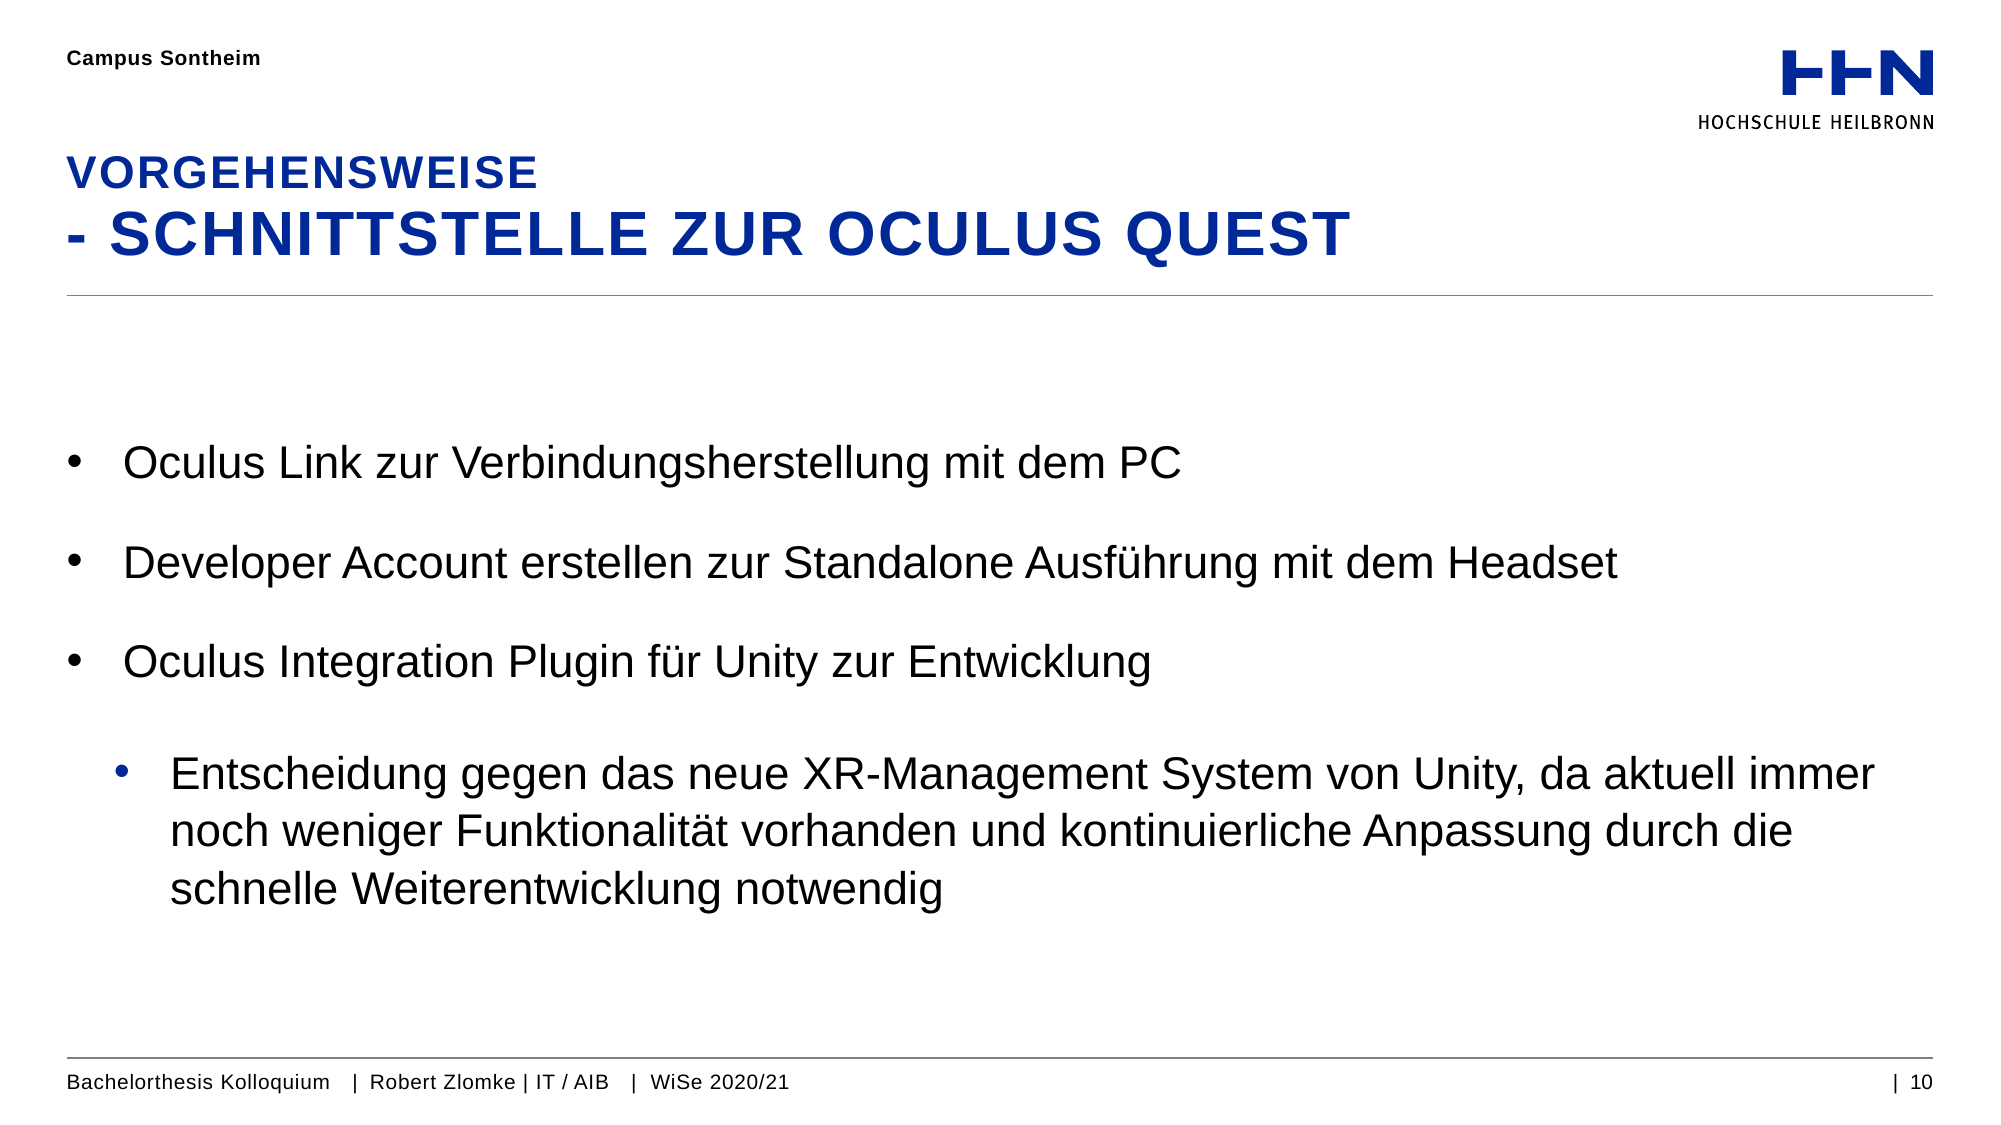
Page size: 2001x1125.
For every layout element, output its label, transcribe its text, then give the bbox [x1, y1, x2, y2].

footer Bachelorthesis Kolloquium | Robert Zlomke | IT / AIB | WiSe 2020/21 [66, 1068, 1277, 1105]
slide_number | 10 [1621, 1068, 1933, 1105]
slide_number Campus Sontheim [66, 45, 1277, 81]
title Vorgehensweise - Schnittstelle zur Oculus Quest [66, 147, 1933, 290]
list Oculus Link zur Verbindungsherstellung mit dem PC Developer Account erstellen zur Standalone Ausführung mit dem Headset Oculus Integration Plugin für Unity zur Entwicklung Entscheidung gegen das neue XR-Management System von Unity, da aktuell immer noch weniger Funktionalität vorhanden und kontinuierliche Anpassung durch die schnelle Weiterentwicklung notwendig [66, 333, 1933, 1025]
